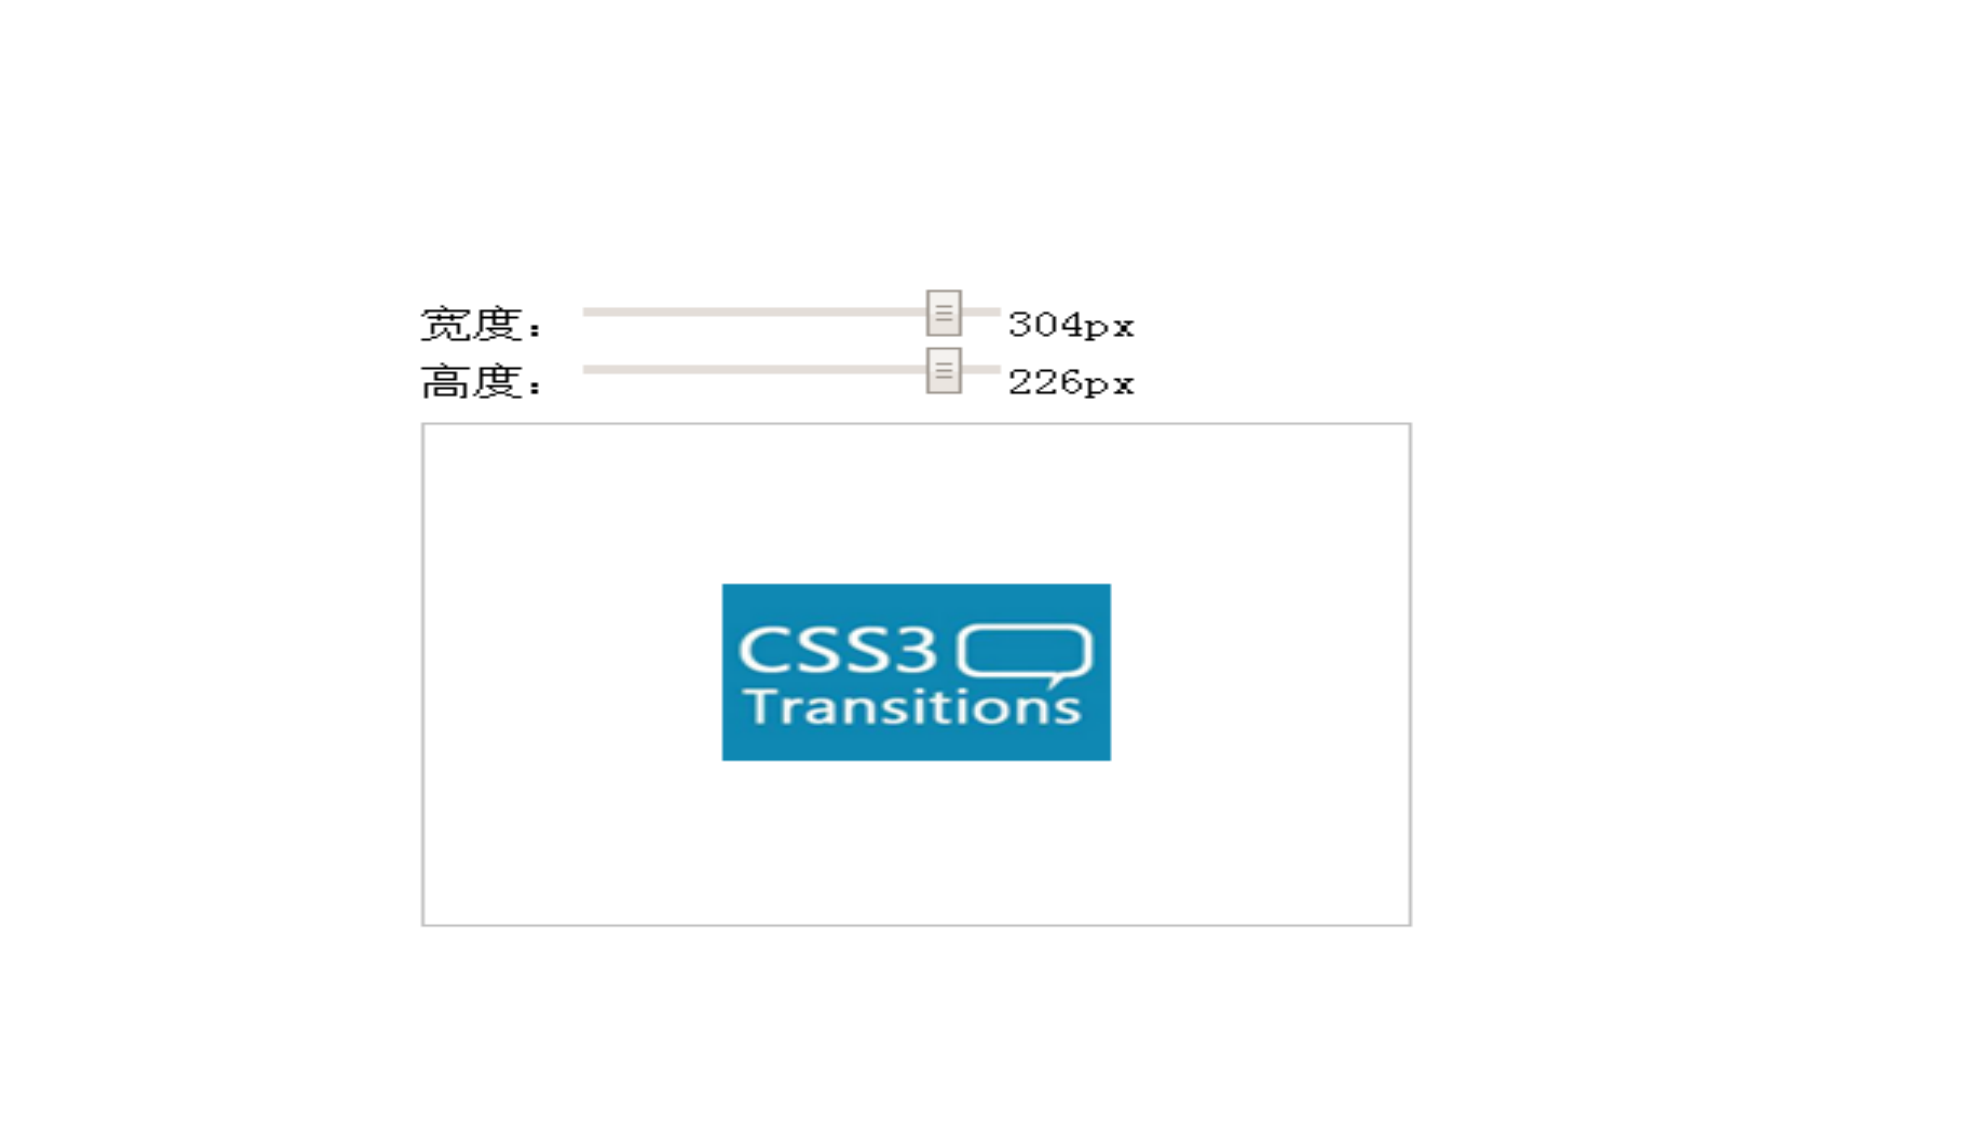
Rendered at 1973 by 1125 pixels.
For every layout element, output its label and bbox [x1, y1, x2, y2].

list [403, 275, 1440, 945]
